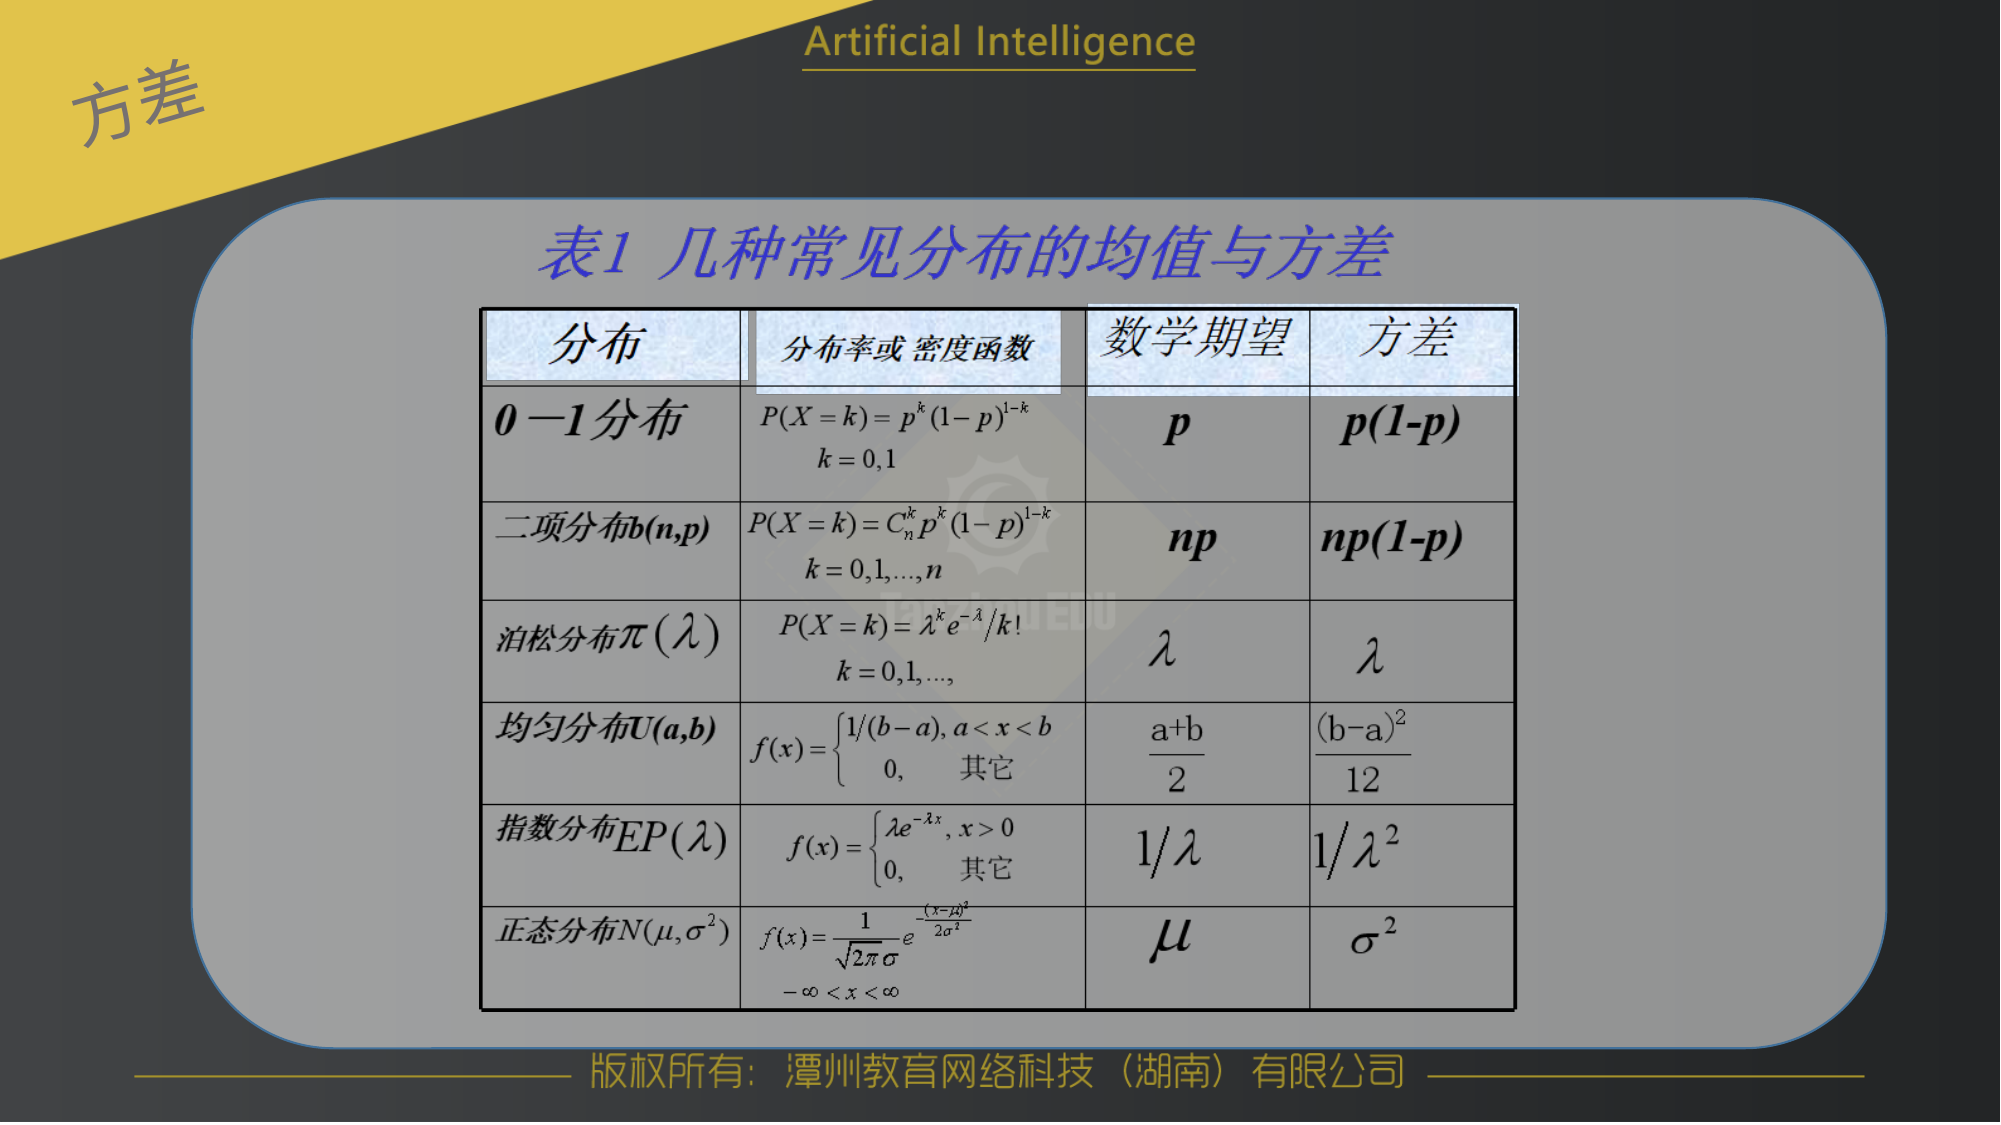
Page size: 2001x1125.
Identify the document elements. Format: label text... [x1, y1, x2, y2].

picture [0, 0, 2000, 1122]
text_box 方差 [52, 34, 222, 168]
text_box [191, 198, 1887, 1049]
